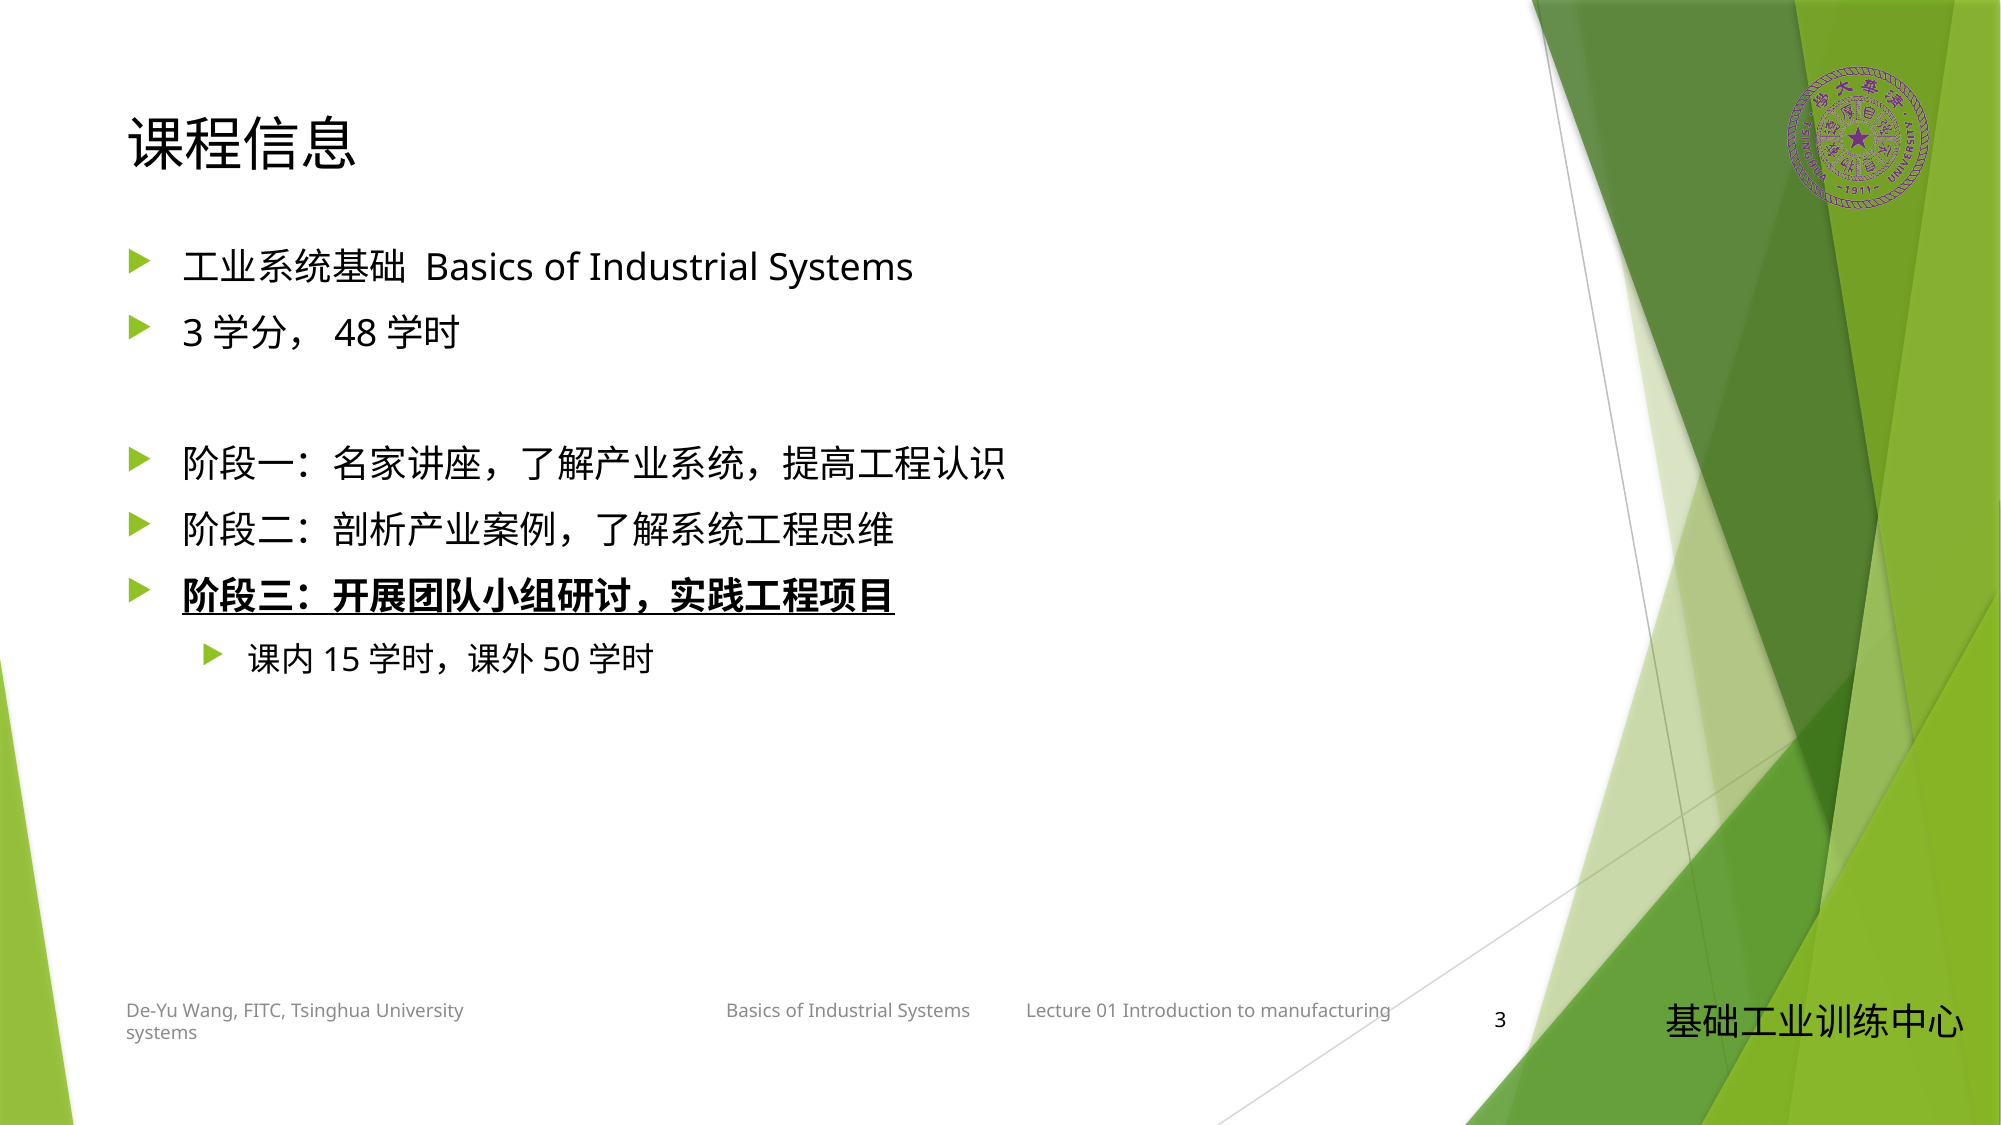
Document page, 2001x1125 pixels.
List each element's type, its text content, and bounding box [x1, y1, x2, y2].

picture [1787, 66, 1929, 209]
slide_number 3 [1409, 991, 1522, 1051]
title 课程信息 [111, 99, 1522, 221]
list 工业系统基础 Basics of Industrial Systems 3学分，48学时 阶段一：名家讲座，了解产业系统，提高工程认识 阶段二：剖析产业案例，了解系统工程思维 阶段三：开展团队小组研讨，实践工程项目 课内15学时，课外50学时 [111, 235, 1522, 991]
